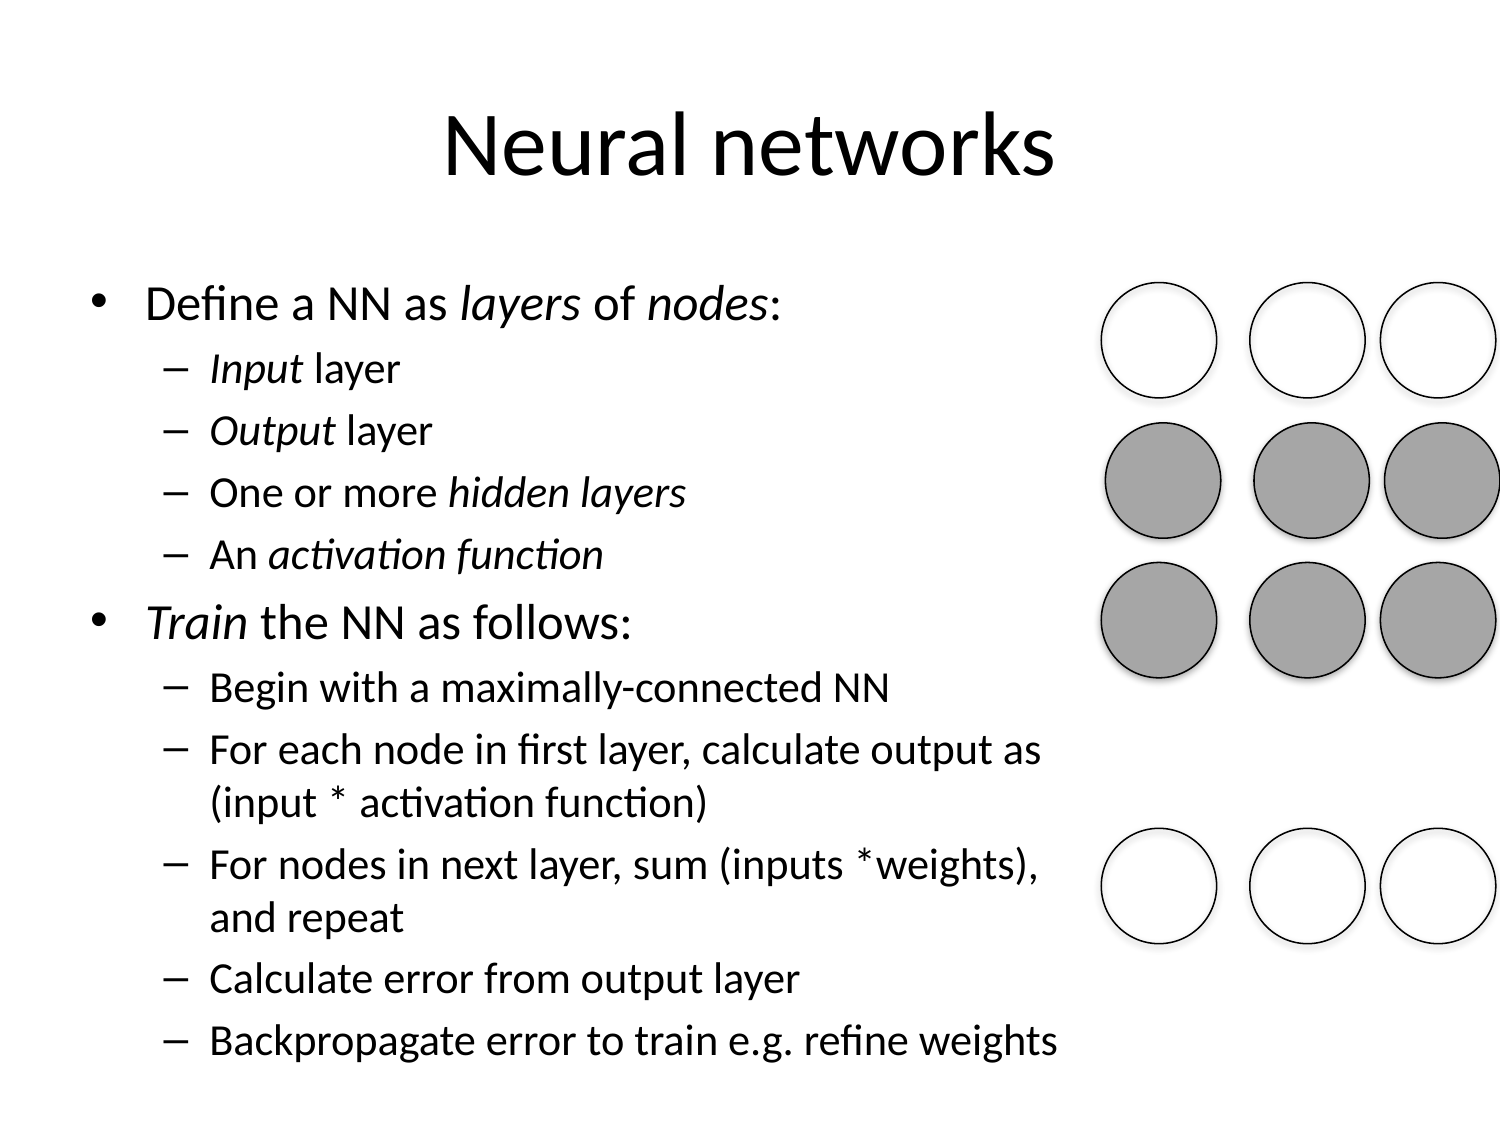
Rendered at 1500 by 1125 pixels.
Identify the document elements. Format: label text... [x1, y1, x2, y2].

text_box [1379, 561, 1497, 679]
list Define a NN as layers of nodes: Input layer Output layer One or more hidden layers An activation function Train the NN as follows: Begin with a maximally-connected NN For each node in first layer, calculate output as (input * activation function) For nodes in next layer, sum (inputs *weights), and repeat Calculate error from output layer Backpropagate error to train e.g. refine weights [75, 262, 1123, 1075]
text_box [1249, 827, 1366, 945]
text_box [1383, 422, 1500, 539]
text_box [1253, 422, 1371, 539]
text_box [1100, 561, 1218, 679]
text_box [1104, 422, 1222, 539]
text_box [1249, 561, 1366, 679]
text_box [1100, 827, 1218, 945]
text_box [1379, 827, 1497, 945]
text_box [1101, 282, 1497, 399]
title Neural networks [75, 45, 1425, 233]
